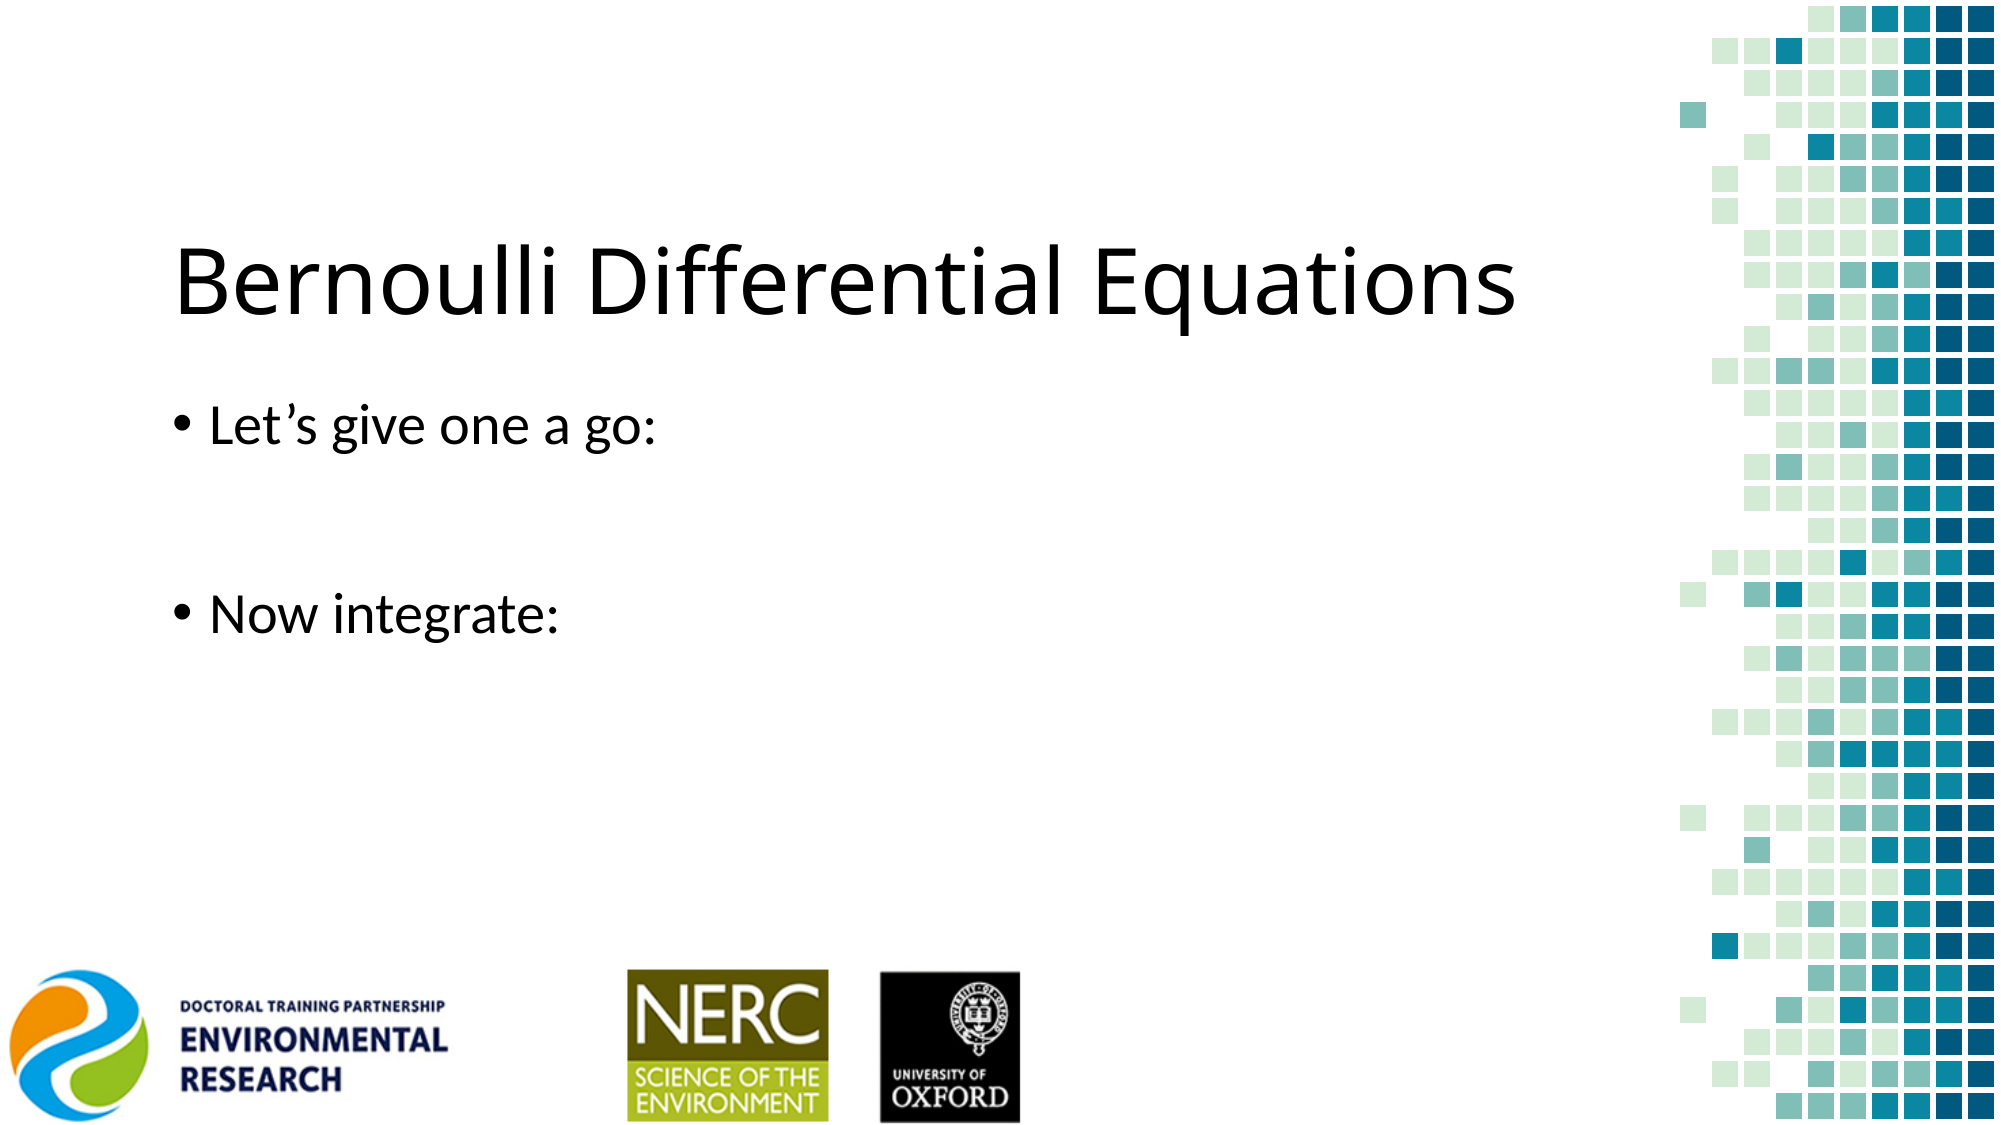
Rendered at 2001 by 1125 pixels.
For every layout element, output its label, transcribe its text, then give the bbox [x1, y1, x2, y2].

title Bernoulli Differential Equations [157, 161, 1636, 350]
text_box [0, 964, 1676, 1125]
